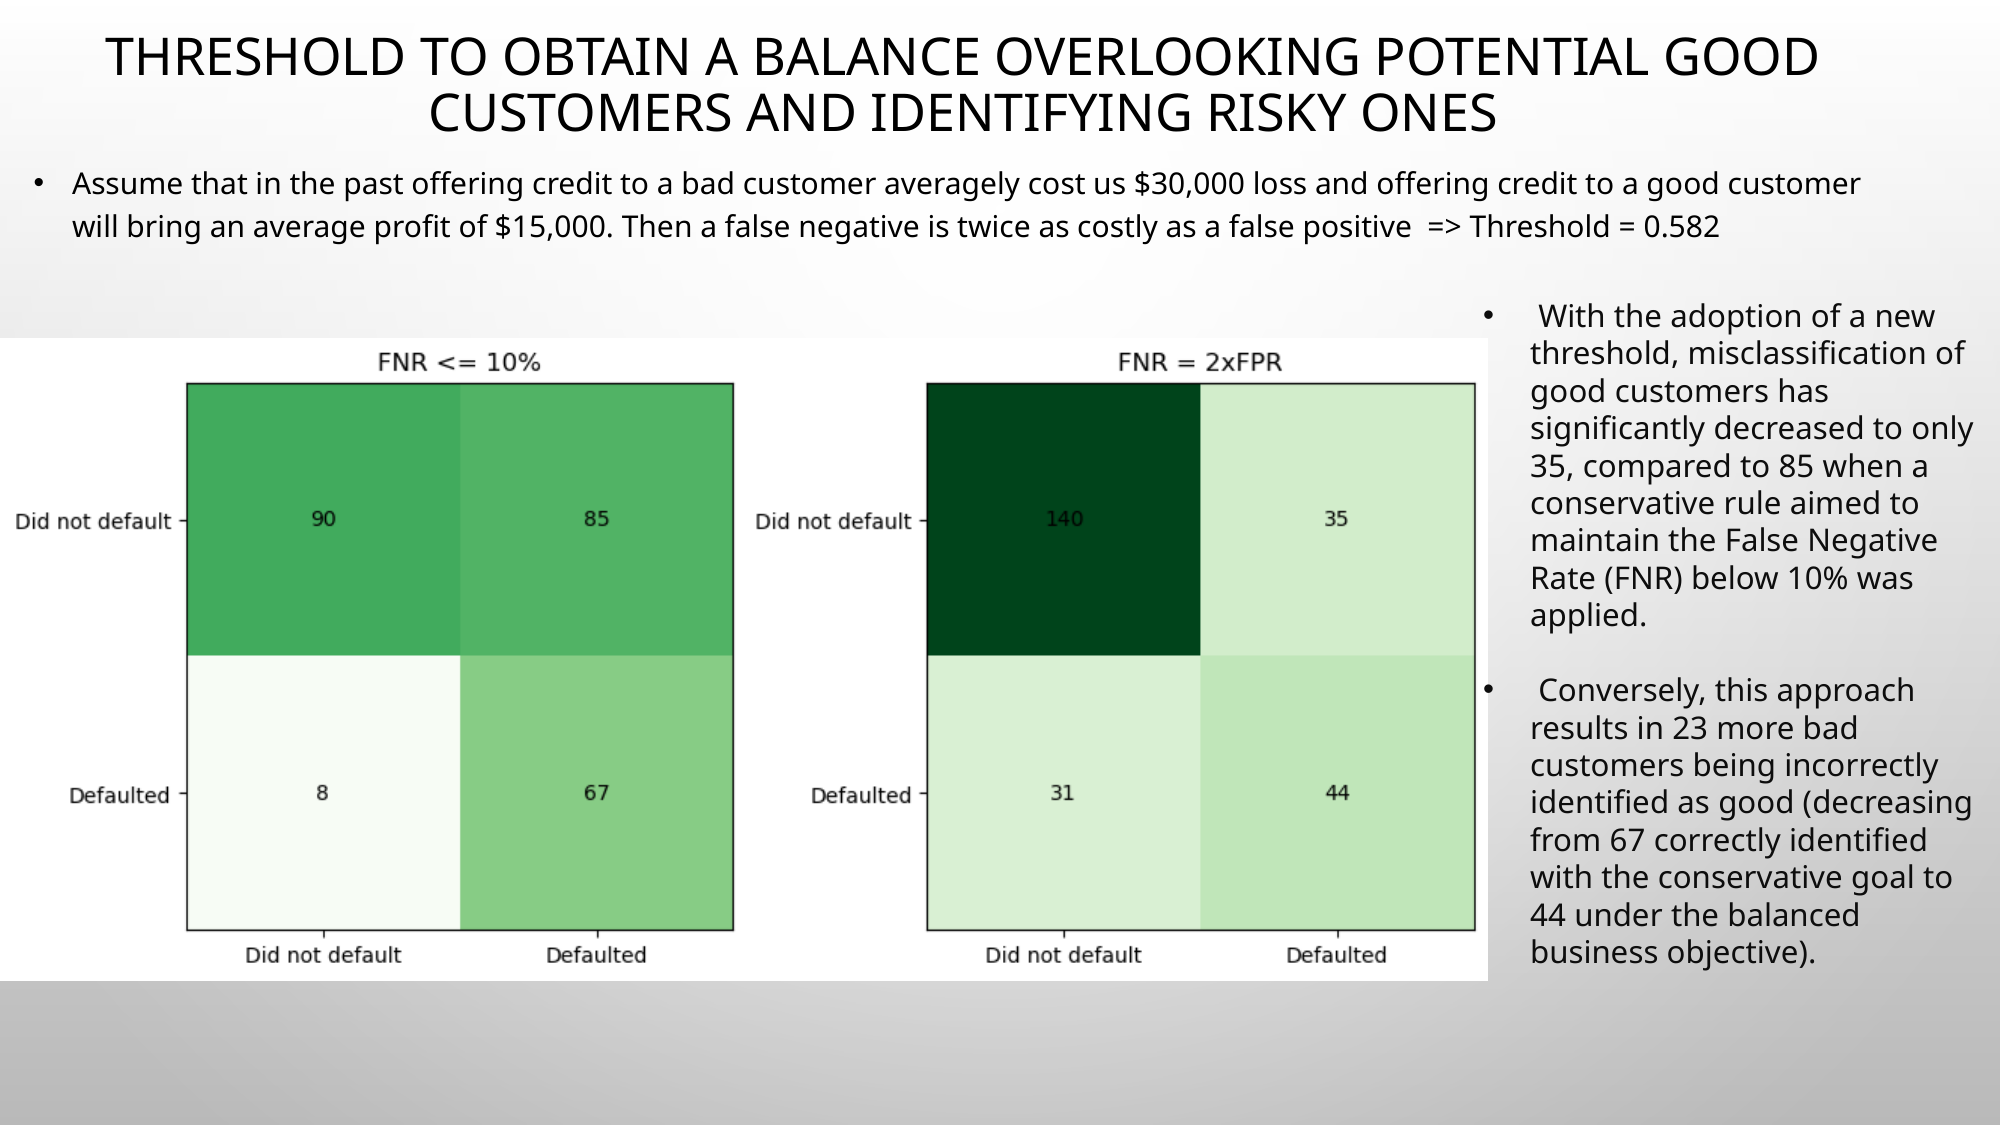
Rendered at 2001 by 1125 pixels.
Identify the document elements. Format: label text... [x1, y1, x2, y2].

title Threshold to obtain a balance overlooking potential good customers and identifying risky ones [0, 0, 1939, 173]
picture [0, 0, 2000, 1125]
list Assume that in the past offering credit to a bad customer averagely cost us $30,000 loss and offering credit to a good customer will bring an average profit of $15,000. Then a false negative is twice as costly as a false positive => Threshold = 0.582 [18, 149, 1909, 254]
text_box With the adoption of a new threshold, misclassification of good customers has significantly decreased to only 35, compared to 85 when a conservative rule aimed to maintain the False Negative Rate (FNR) below 10% was applied. Conversely, this approach results in 23 more bad customers being incorrectly identified as good (decreasing from 67 correctly identified with the conservative goal to 44 under the balanced business objective). [1468, 288, 1999, 1015]
